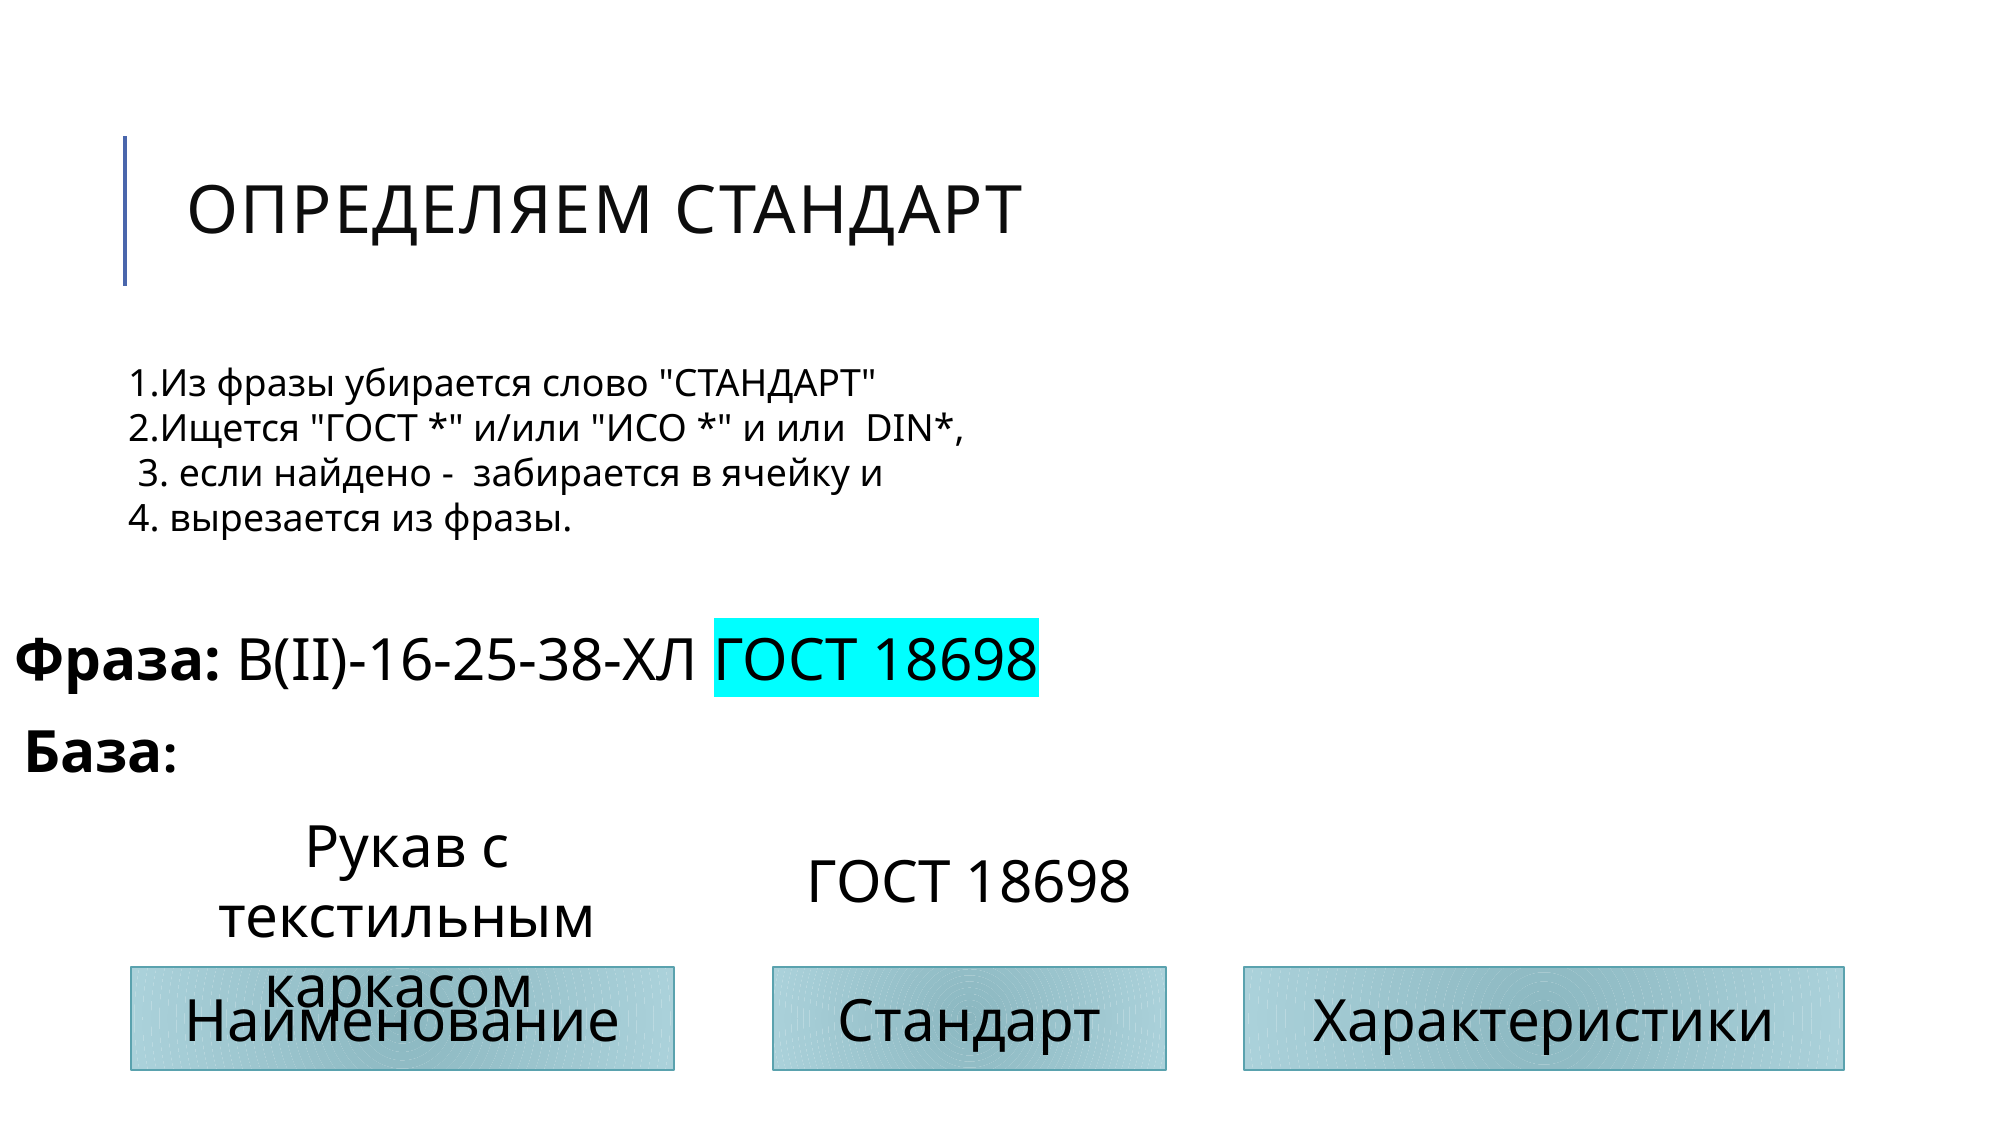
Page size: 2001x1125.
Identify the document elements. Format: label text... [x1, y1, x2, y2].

text_box Характеристики [1243, 966, 1845, 1071]
text_box 1.Из фразы убирается слово "СТАНДАРТ" 2.Ищется "ГОСТ *" и/или "ИСО *" и или DIN*, 3. если найдено - забирается в ячейку и 4. вырезается из фразы. [113, 351, 1866, 546]
text_box Фраза: В(II)-16-25-38-ХЛ ГОСТ 18698 [0, 614, 1866, 700]
title ОПРЕДЕЛЯЕМ СТАНДАРТ [171, 114, 1863, 313]
text_box База: [8, 706, 219, 792]
text_box ГОСТ 18698 [773, 836, 1167, 922]
text_box Стандарт [772, 966, 1167, 1071]
text_box Рукав с текстильным каркасом [130, 801, 684, 1027]
text_box Наименование [130, 1027, 675, 1071]
